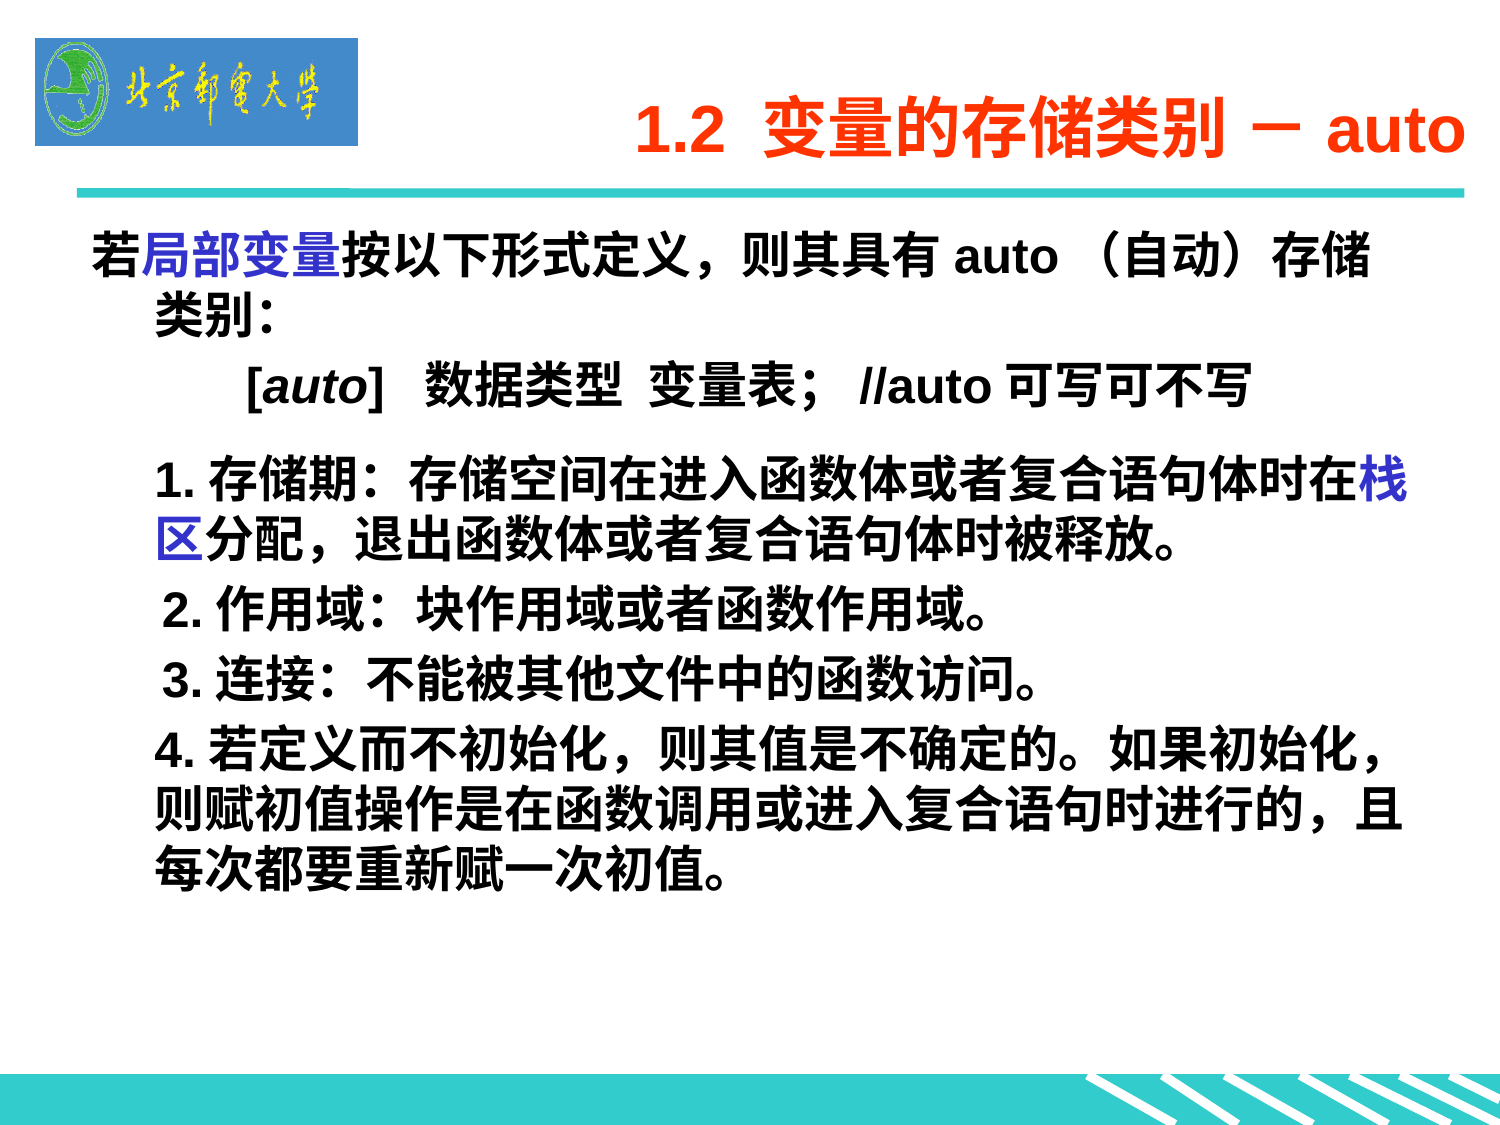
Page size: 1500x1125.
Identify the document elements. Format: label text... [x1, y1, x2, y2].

title 1.2 变量的存储类别 －auto [207, 66, 1483, 185]
list 若局部变量按以下形式定义，则其具有auto（自动）存储类别： [auto] 数据类型 变量表；//auto可写可不写 1.存储期：存储空间在进入函数体或者复合语句体时在栈区分配，退出函数体或者复合语句体时被释放。 2.作用域：块作用域或者函数作用域。 3.连接：不能被其他文件中的函数访问。 4.若定义而不初始化，则其值是不确定的。如果初始化，则赋初值操作是在函数调用或进入复合语句时进行的，且每次都要重新赋一次初值。 [76, 216, 1436, 1083]
picture [34, 37, 358, 146]
